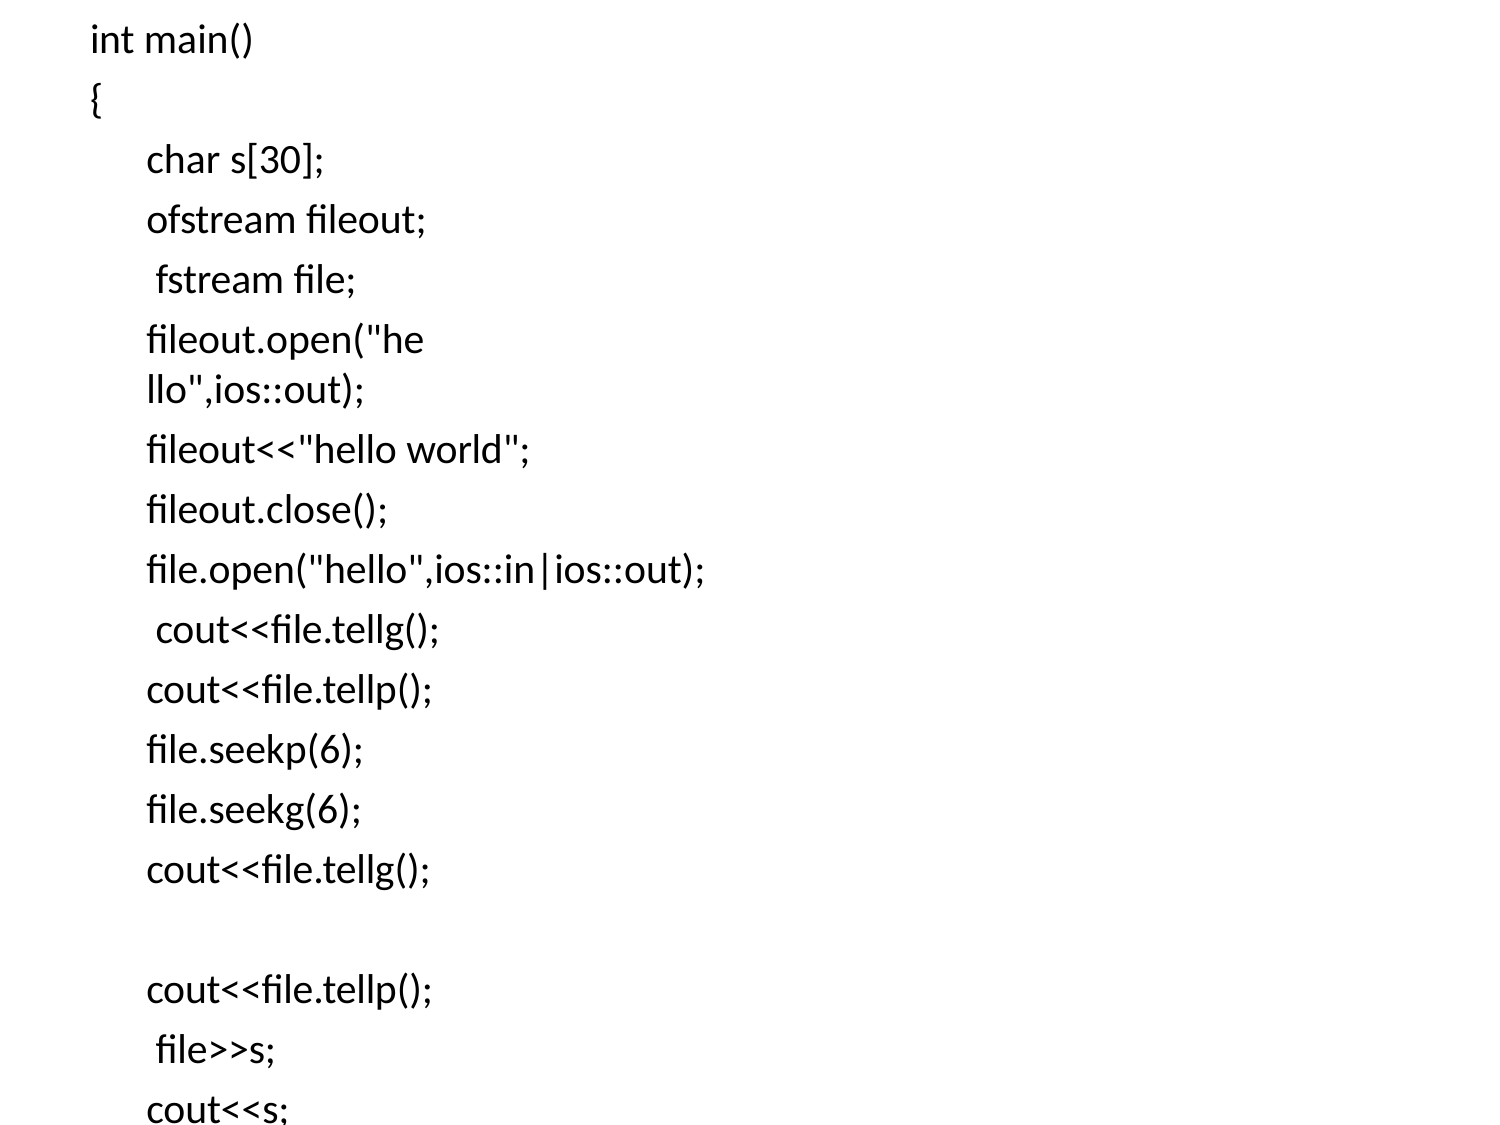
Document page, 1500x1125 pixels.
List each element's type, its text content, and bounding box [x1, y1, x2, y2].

text_box int main() { char s[30]; ofstream fileout; fstream file; fileout.open("hello",ios::out); fileout<<"hello world"; fileout.close(); file.open("hello",ios::in|ios::out); cout<<file.tellg(); cout<<file.tellp(); file.seekp(6); file.seekg(6); cout<<file.tellg(); cout<<file.tellp(); file>>s; cout<<s; } [87, 0, 712, 1125]
